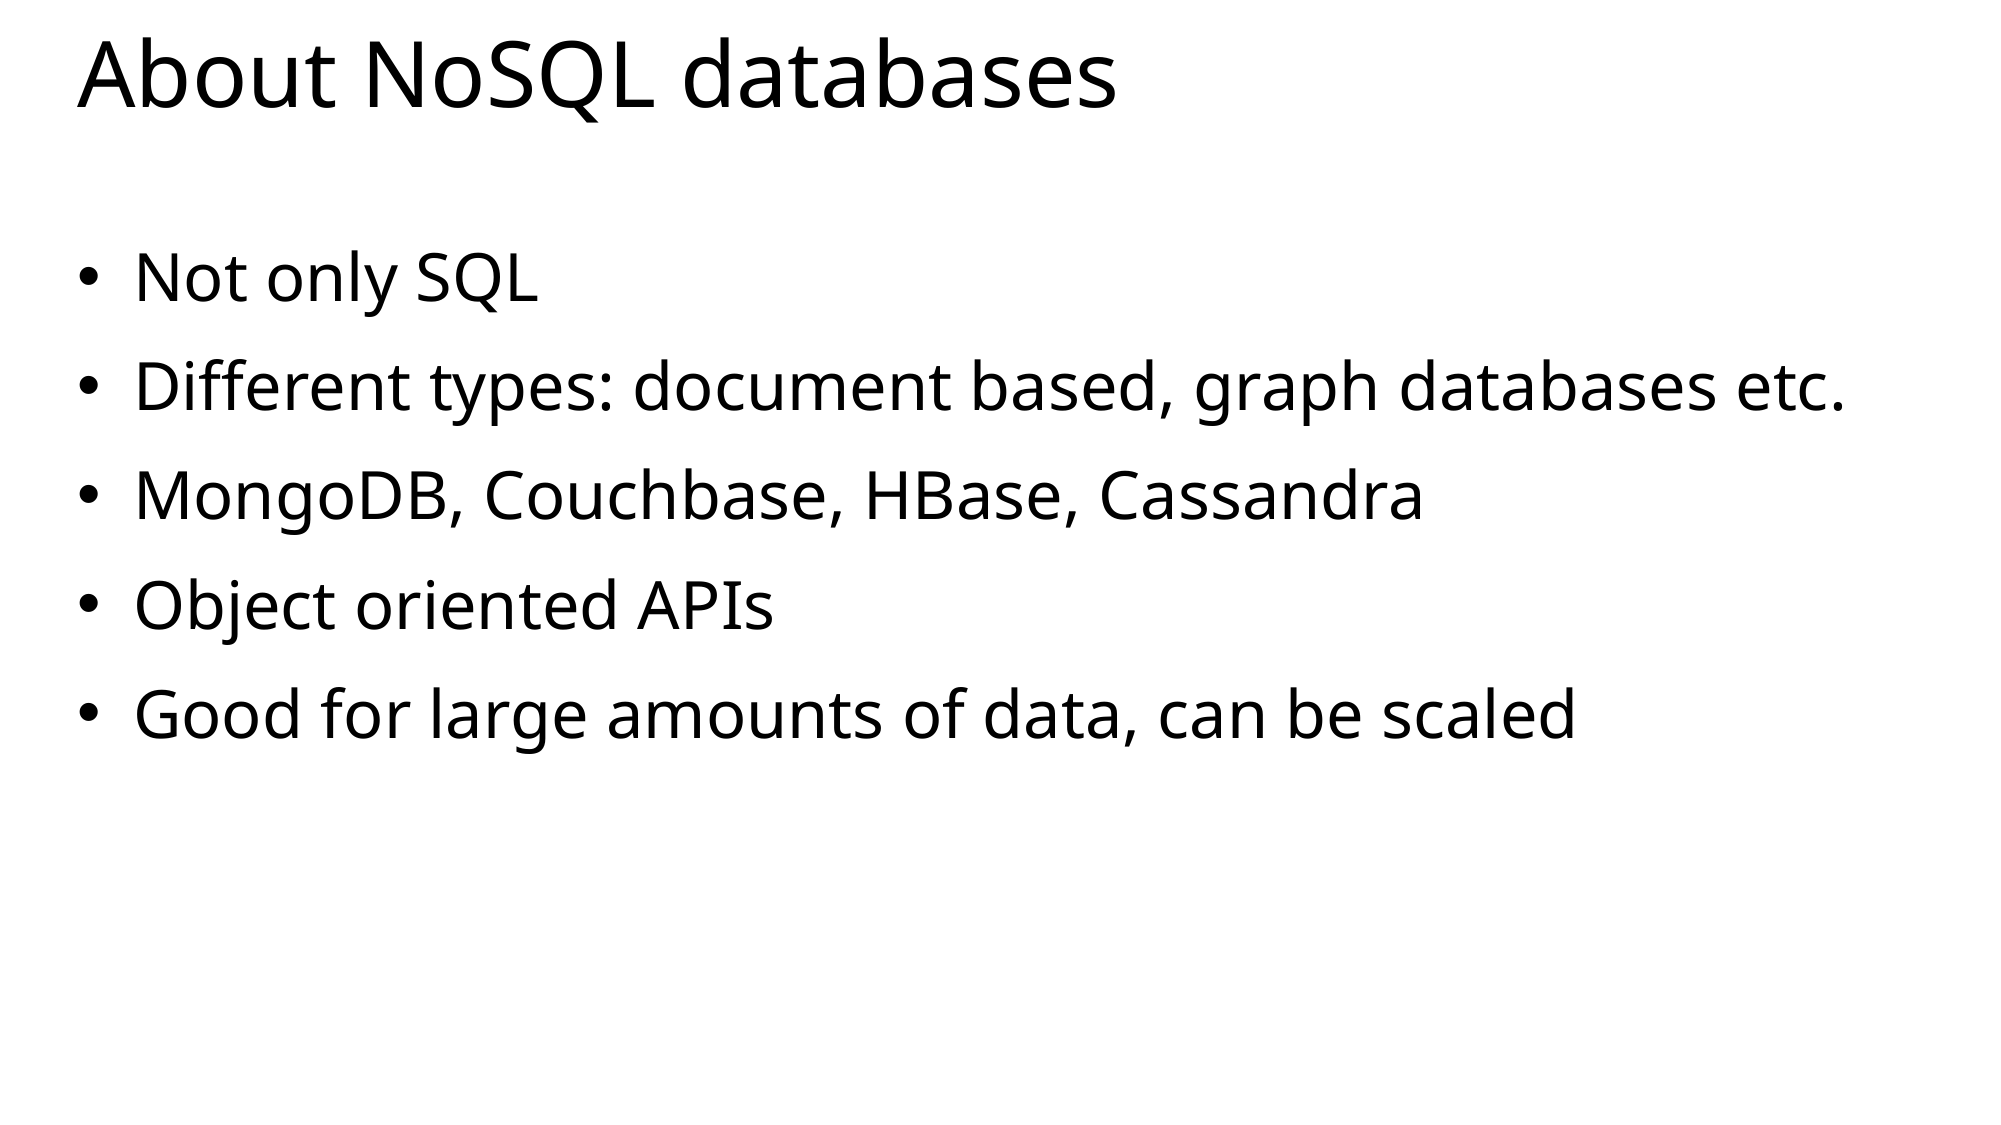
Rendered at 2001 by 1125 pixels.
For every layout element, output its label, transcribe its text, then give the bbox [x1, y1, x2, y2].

title About NoSQL databases [62, 29, 1953, 205]
list Not only SQL Different types: document based, graph databases etc. MongoDB, Couchbase, HBase, Cassandra Object oriented APIs Good for large amounts of data, can be scaled [62, 227, 1953, 1096]
